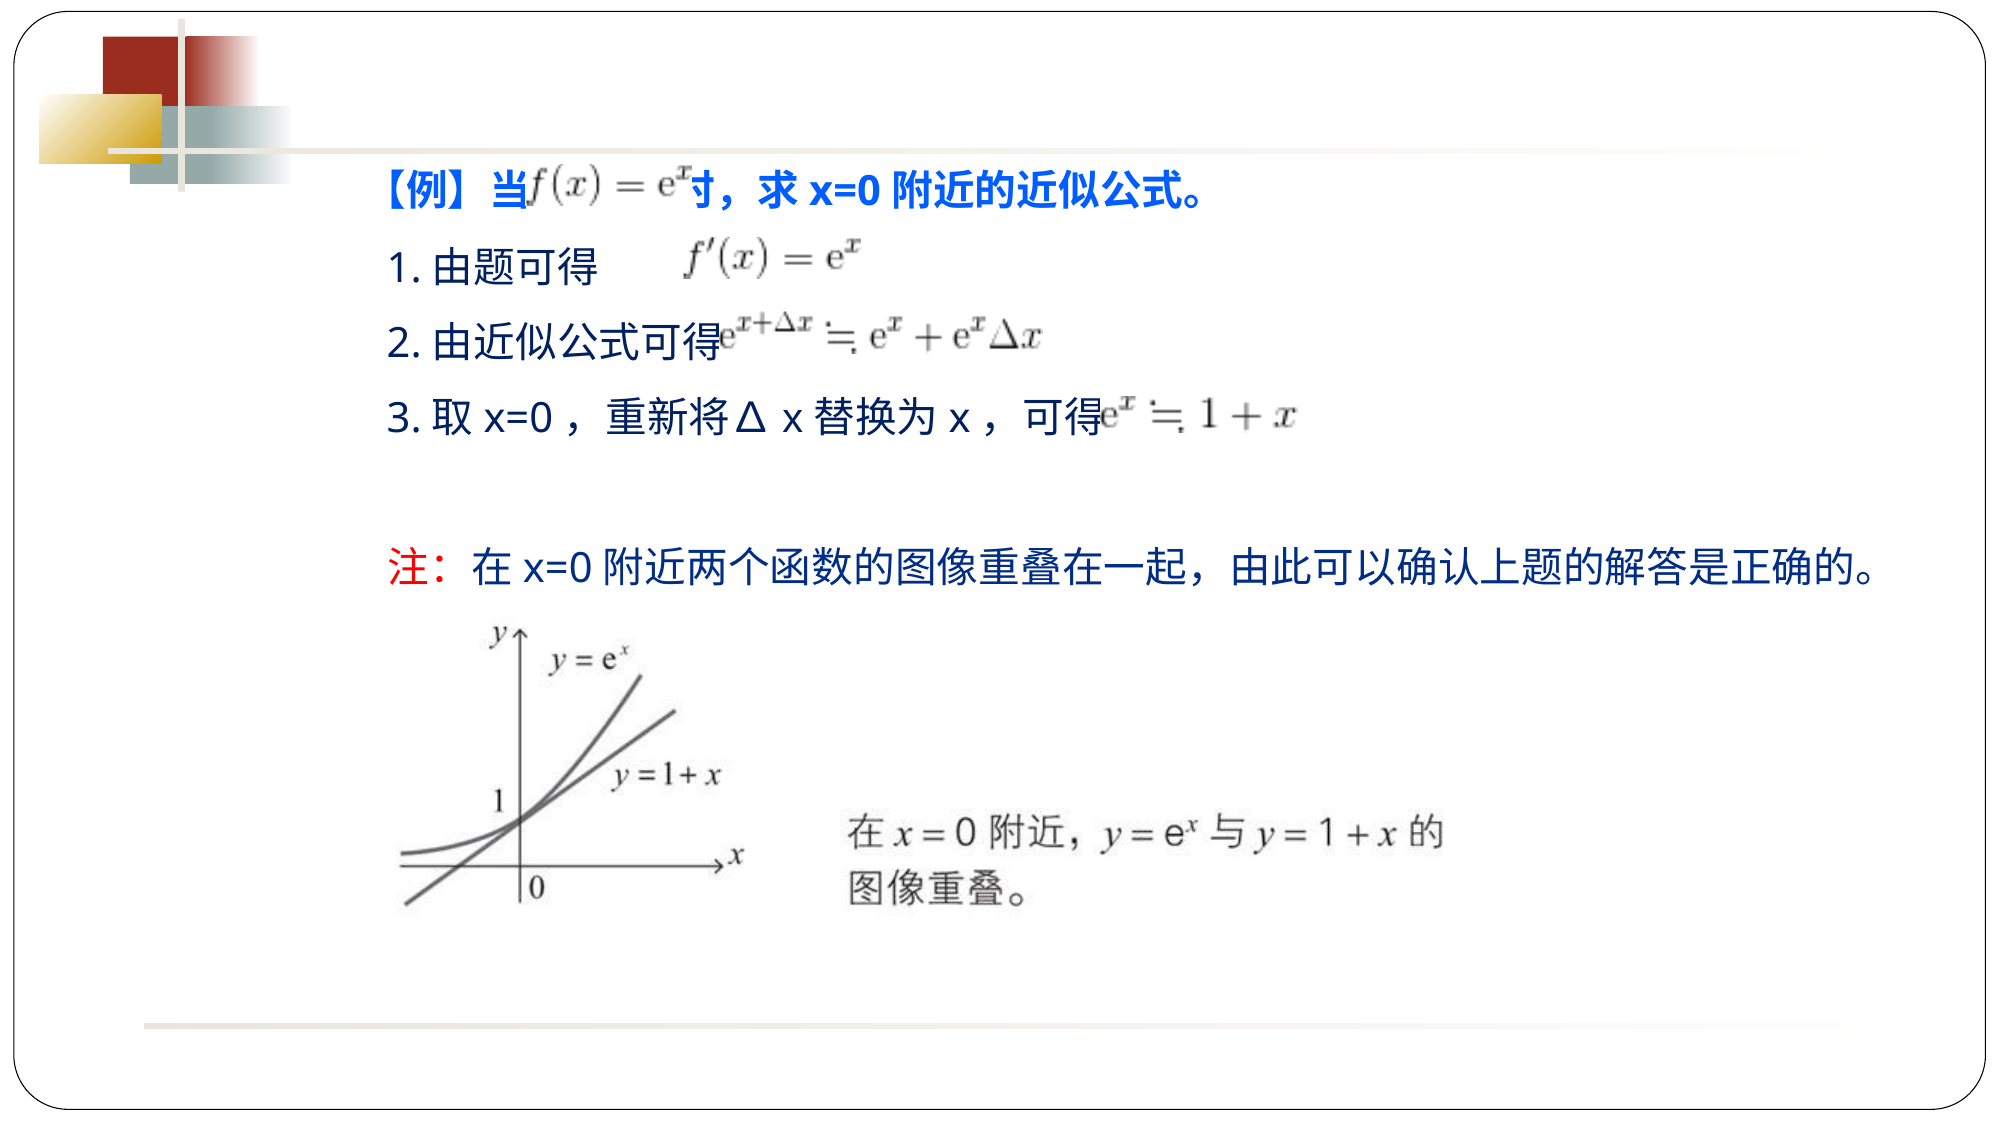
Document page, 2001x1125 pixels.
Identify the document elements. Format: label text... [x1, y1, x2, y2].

picture [395, 614, 1451, 923]
picture [682, 237, 861, 279]
picture [524, 164, 692, 206]
picture [719, 310, 1043, 355]
text_box 【例】当 时，求x=0附近的近似公式。 1.由题可得 2.由近似公式可得 3.取x=0，重新将∆x替换为x，可得 注：在x=0附近两个函数的图像重叠在一起，由此可以确认上题的解答是正确的。 [307, 118, 1903, 748]
picture [1099, 396, 1298, 434]
